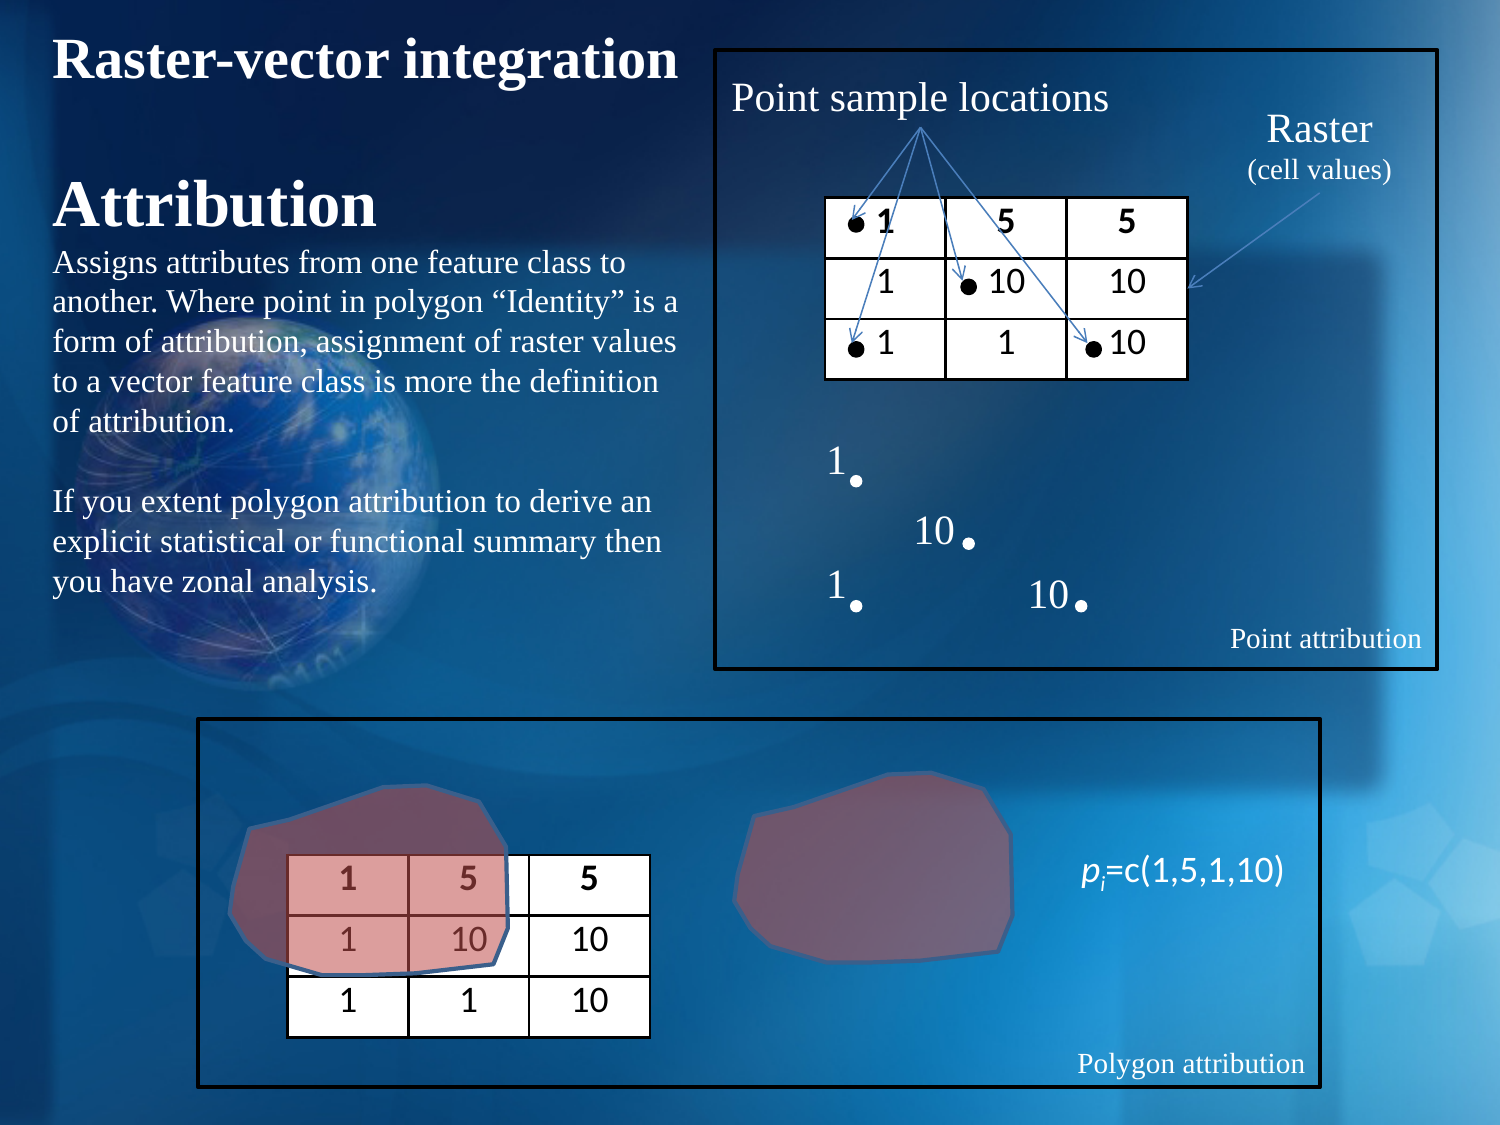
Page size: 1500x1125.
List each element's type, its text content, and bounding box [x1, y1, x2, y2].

text_box [196, 717, 1322, 1089]
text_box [851, 127, 917, 344]
text_box Point attribution [1215, 612, 1438, 663]
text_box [1187, 193, 1321, 289]
text_box Raster-vector integration Attribution Assigns attributes from one feature class to another. Where point in polygon “Identity” is a form of attribution, assignment of raster values to a vector feature class is more the definition of attribution. If you extent polygon attribution to derive an explicit statistical or functional summary then you have zonal analysis. [37, 12, 695, 996]
text_box [713, 48, 1439, 671]
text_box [920, 127, 1088, 344]
text_box Polygon attribution [1062, 1036, 1321, 1087]
picture [0, 0, 1500, 1125]
